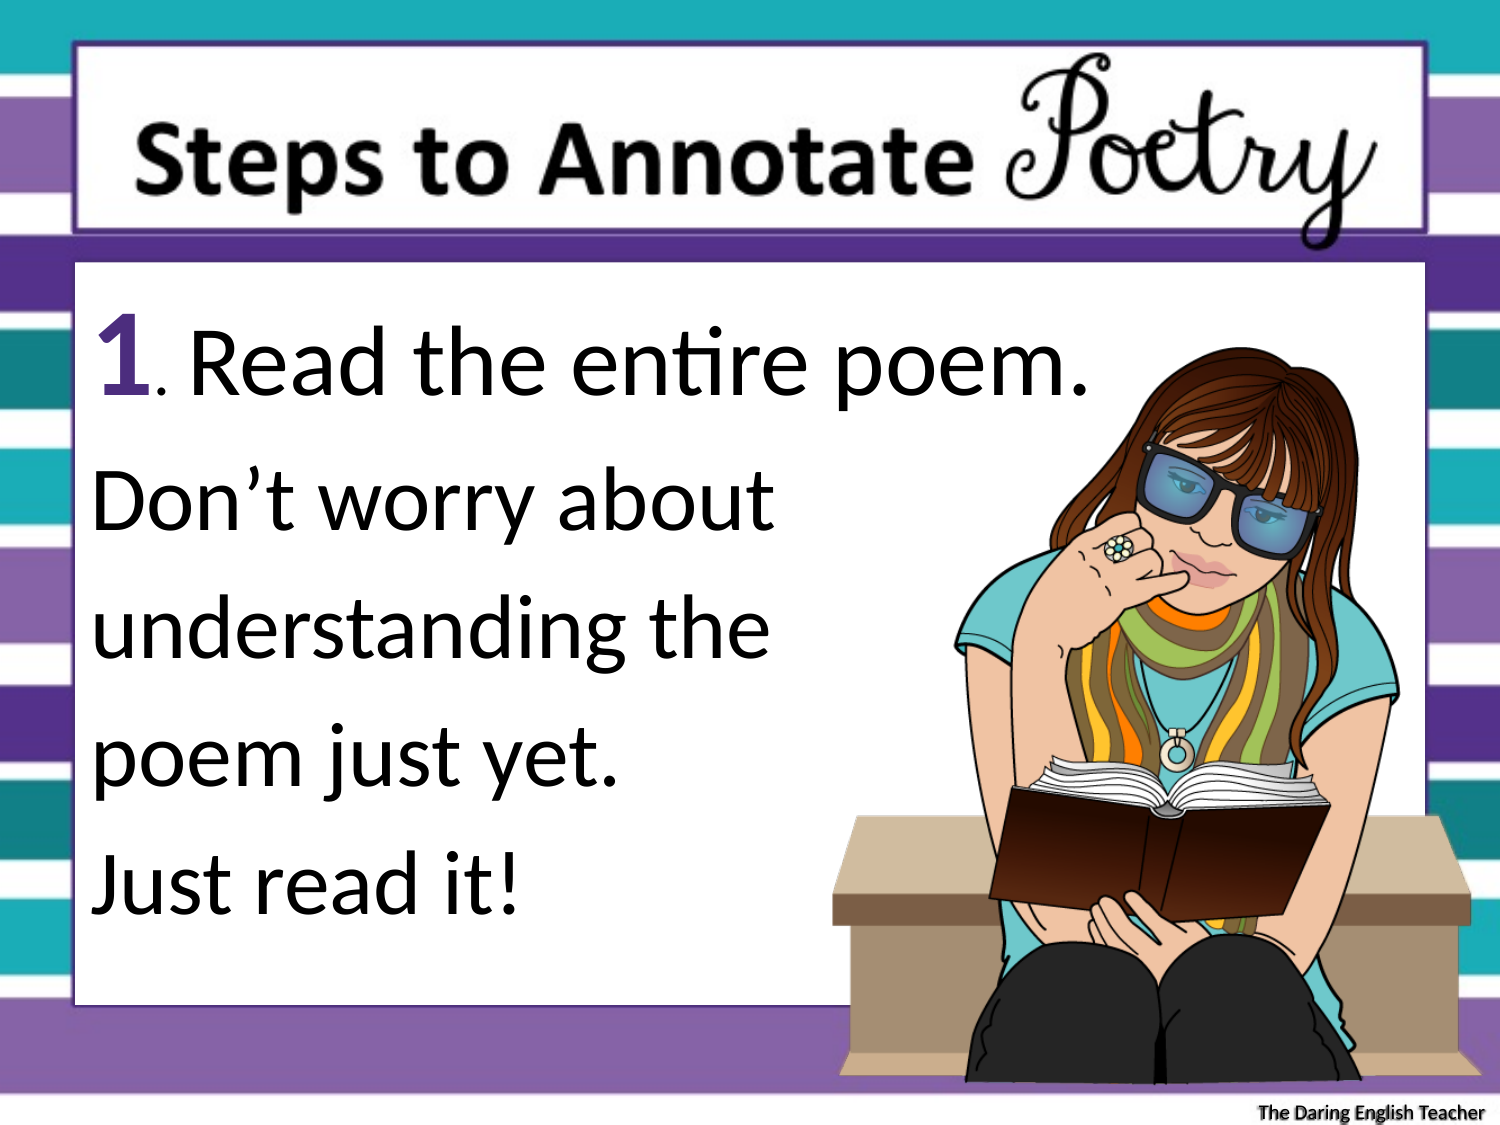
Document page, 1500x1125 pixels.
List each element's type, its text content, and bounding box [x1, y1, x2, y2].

picture [0, 0, 1500, 1125]
list 1. Read the entire poem. Don’t worry about understanding the poem just yet. Just read it! [72, 259, 1428, 1008]
